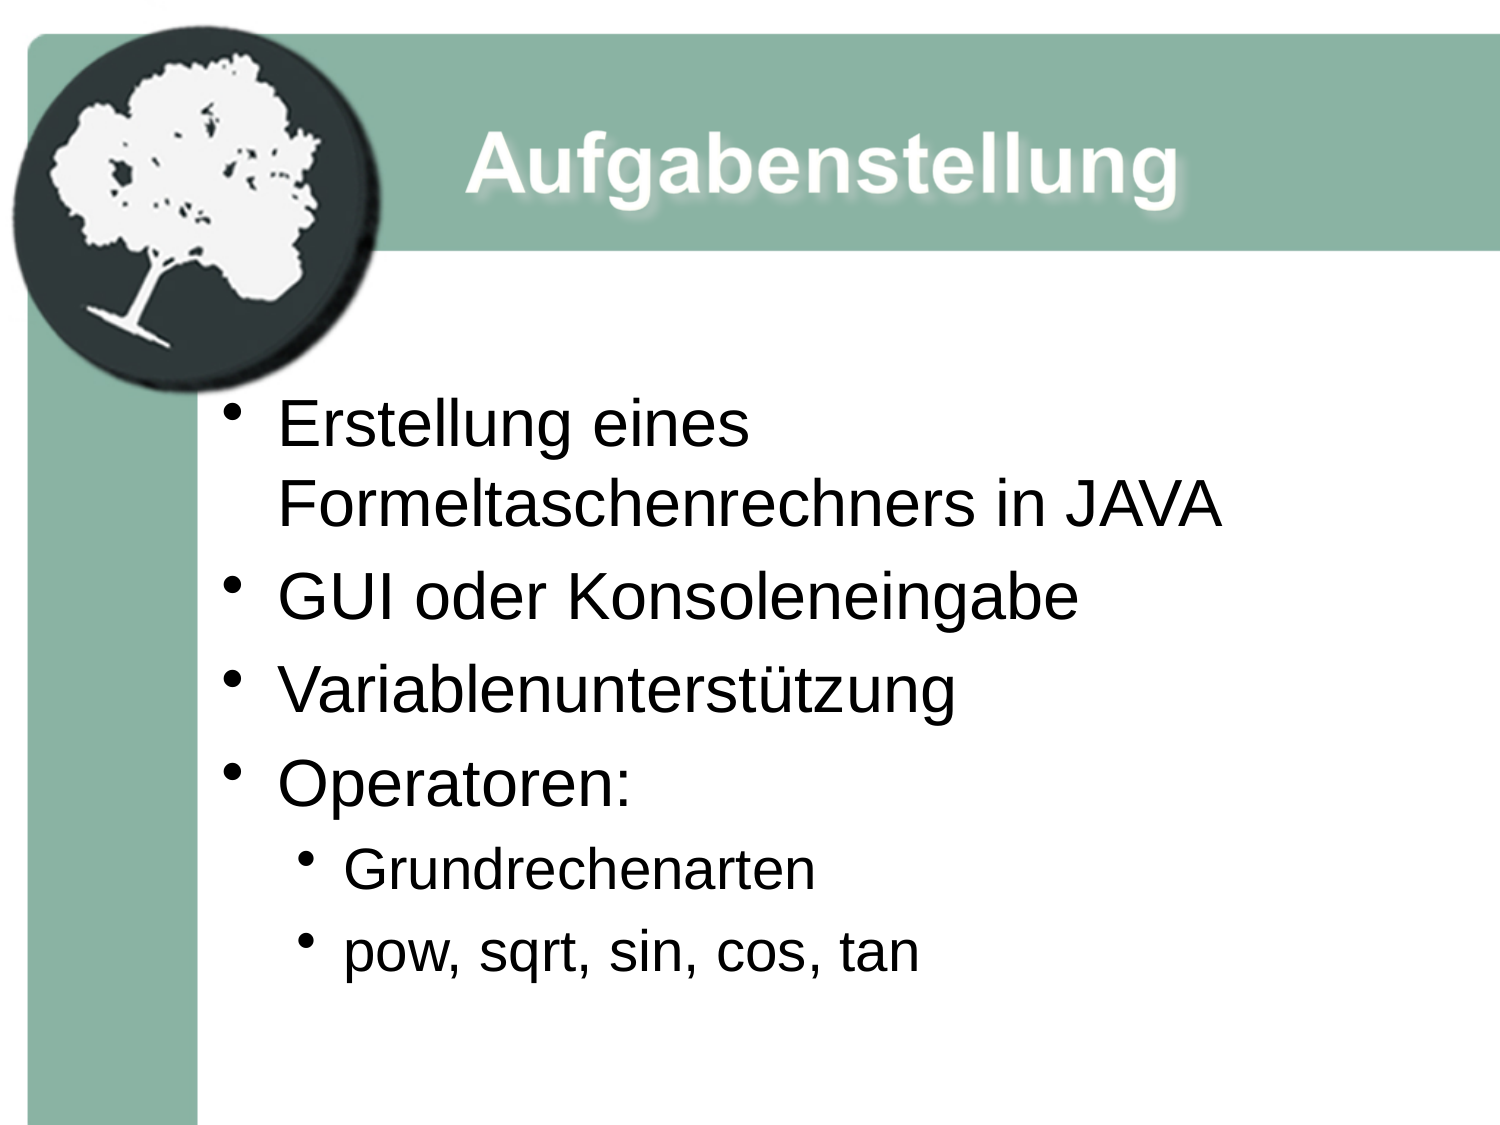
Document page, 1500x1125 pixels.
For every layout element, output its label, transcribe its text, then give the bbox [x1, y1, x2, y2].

picture [0, 0, 1500, 1125]
list Erstellung eines Formeltaschenrechners in JAVA GUI oder Konsoleneingabe Variablenunterstützung Operatoren: Grundrechenarten pow, sqrt, sin, cos, tan [206, 278, 1426, 1006]
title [147, 66, 1500, 257]
